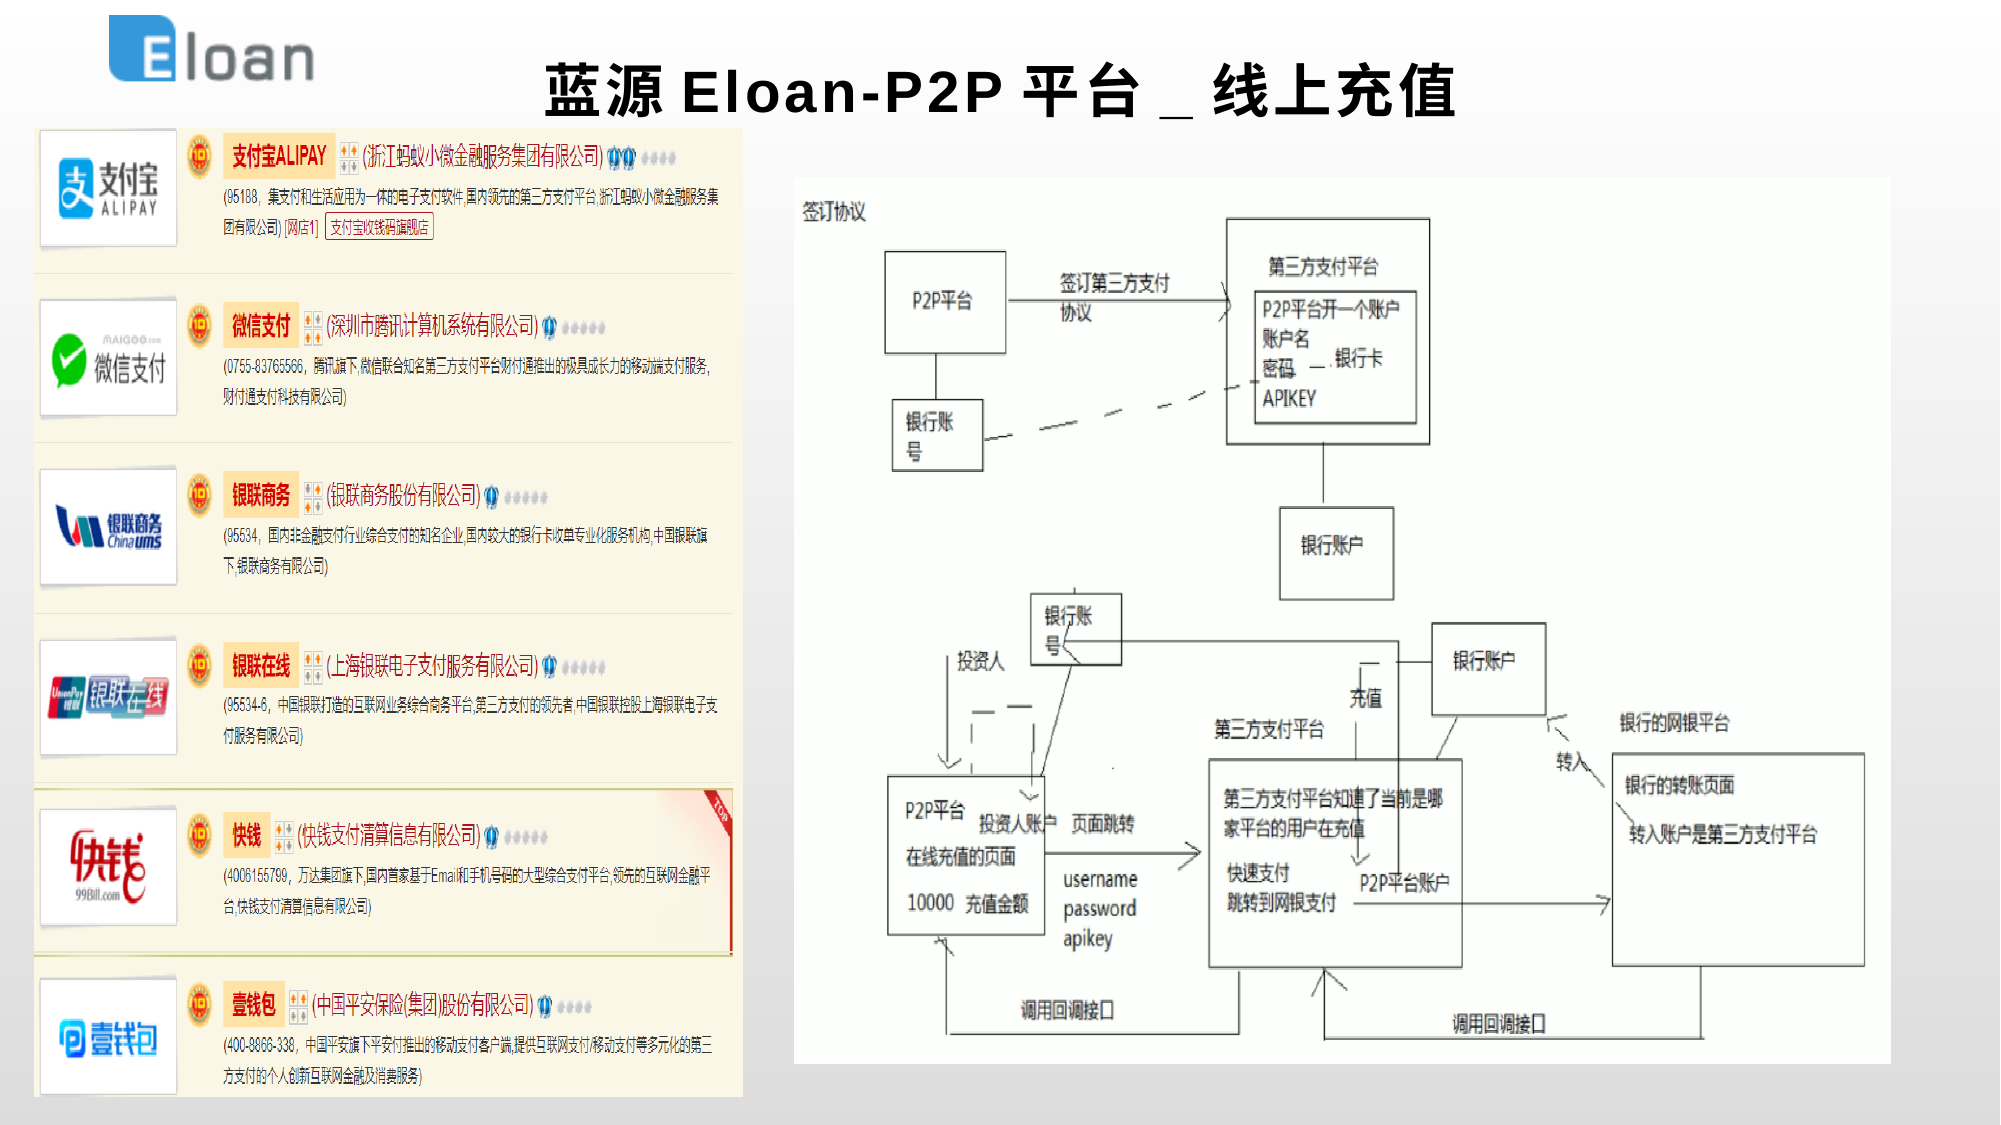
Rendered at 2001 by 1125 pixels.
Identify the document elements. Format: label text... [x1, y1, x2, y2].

picture [793, 177, 1891, 1064]
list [109, 15, 325, 98]
title 蓝源Eloan-P2P平台_线上充值 [109, 70, 1891, 178]
picture [34, 128, 743, 1097]
